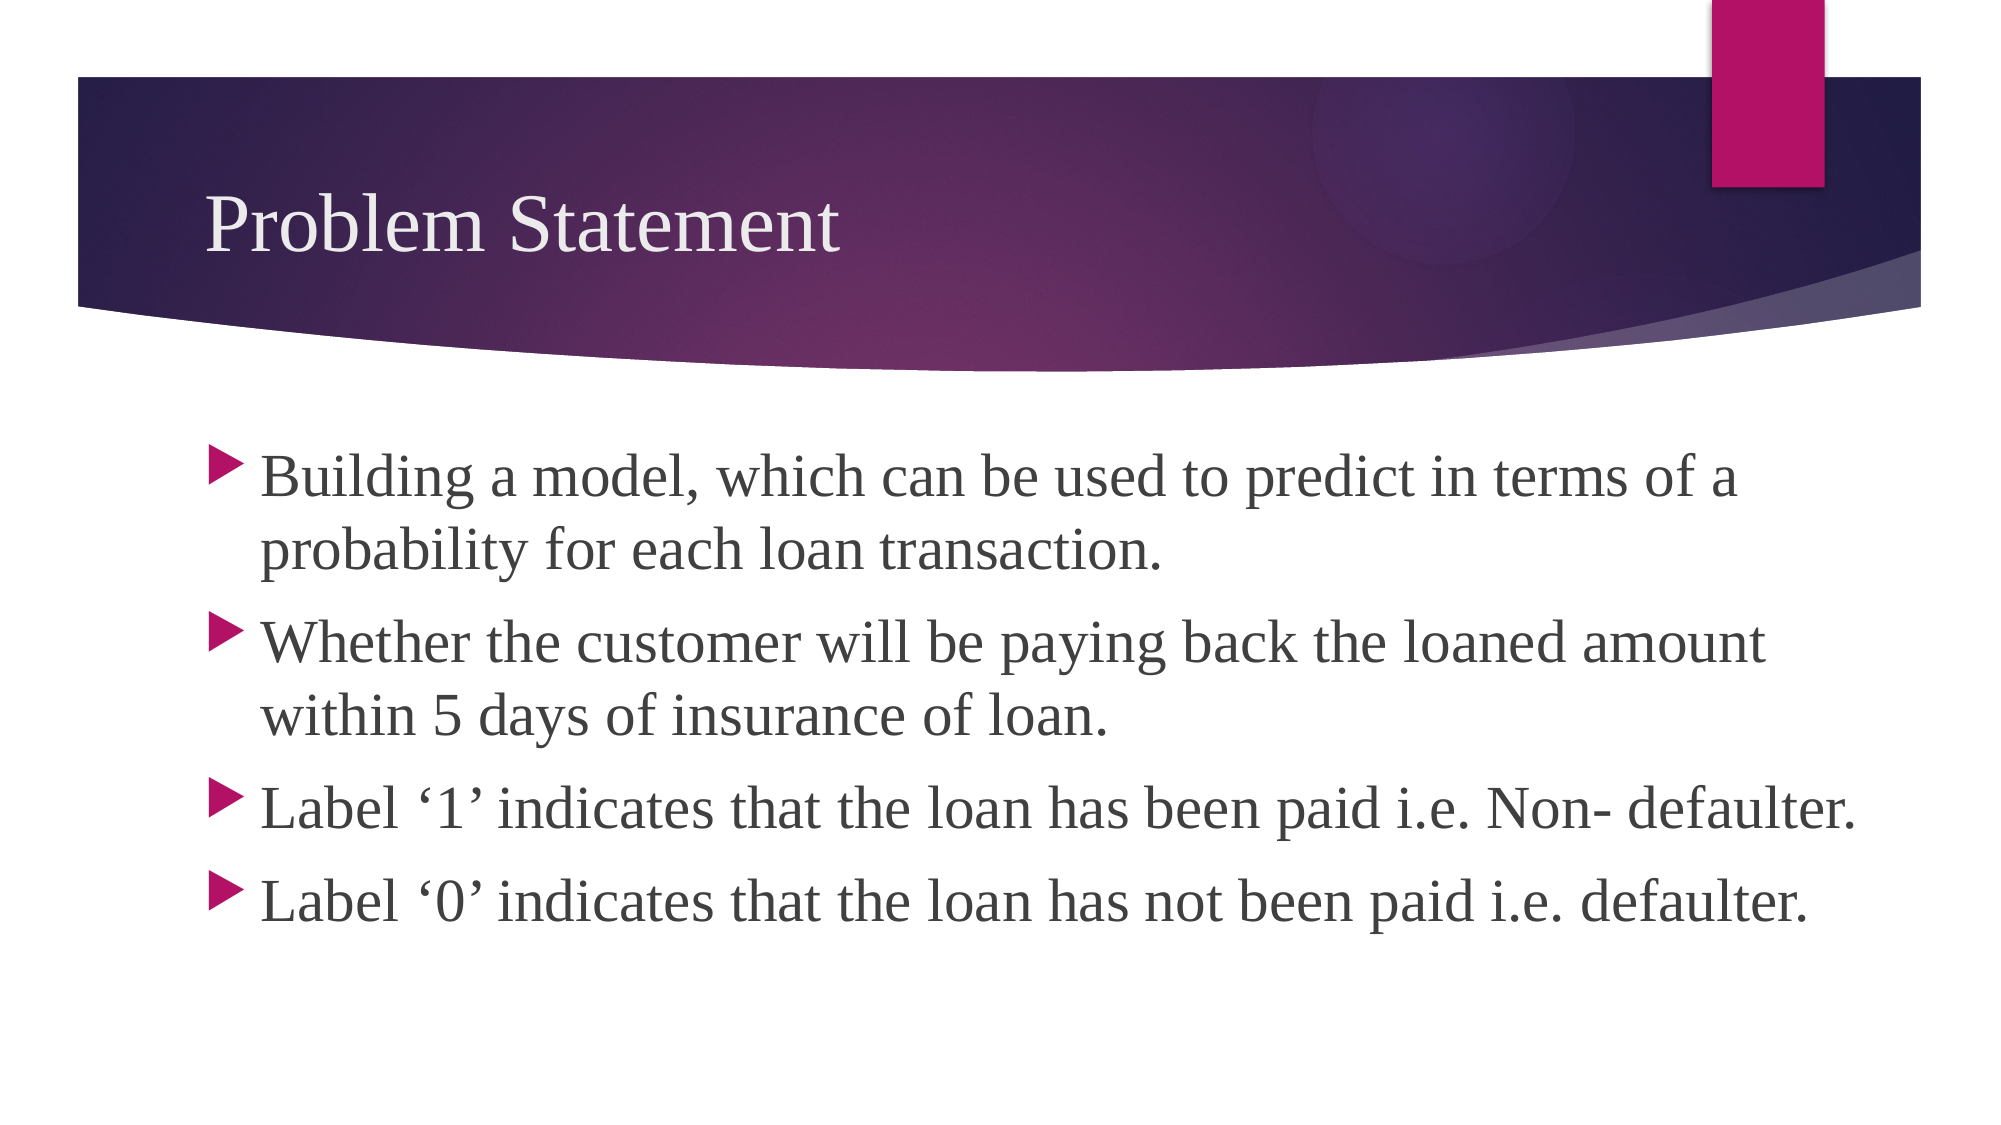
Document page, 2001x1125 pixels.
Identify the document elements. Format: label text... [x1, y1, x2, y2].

list Building a model, which can be used to predict in terms of a probability for each loan transaction. Whether the customer will be paying back the loaned amount within 5 days of insurance of loan. Label ‘1’ indicates that the loan has been paid i.e. Non- defaulter. Label ‘0’ indicates that the loan has not been paid i.e. defaulter. [189, 427, 1912, 1049]
title Problem Statement [189, 159, 1627, 276]
